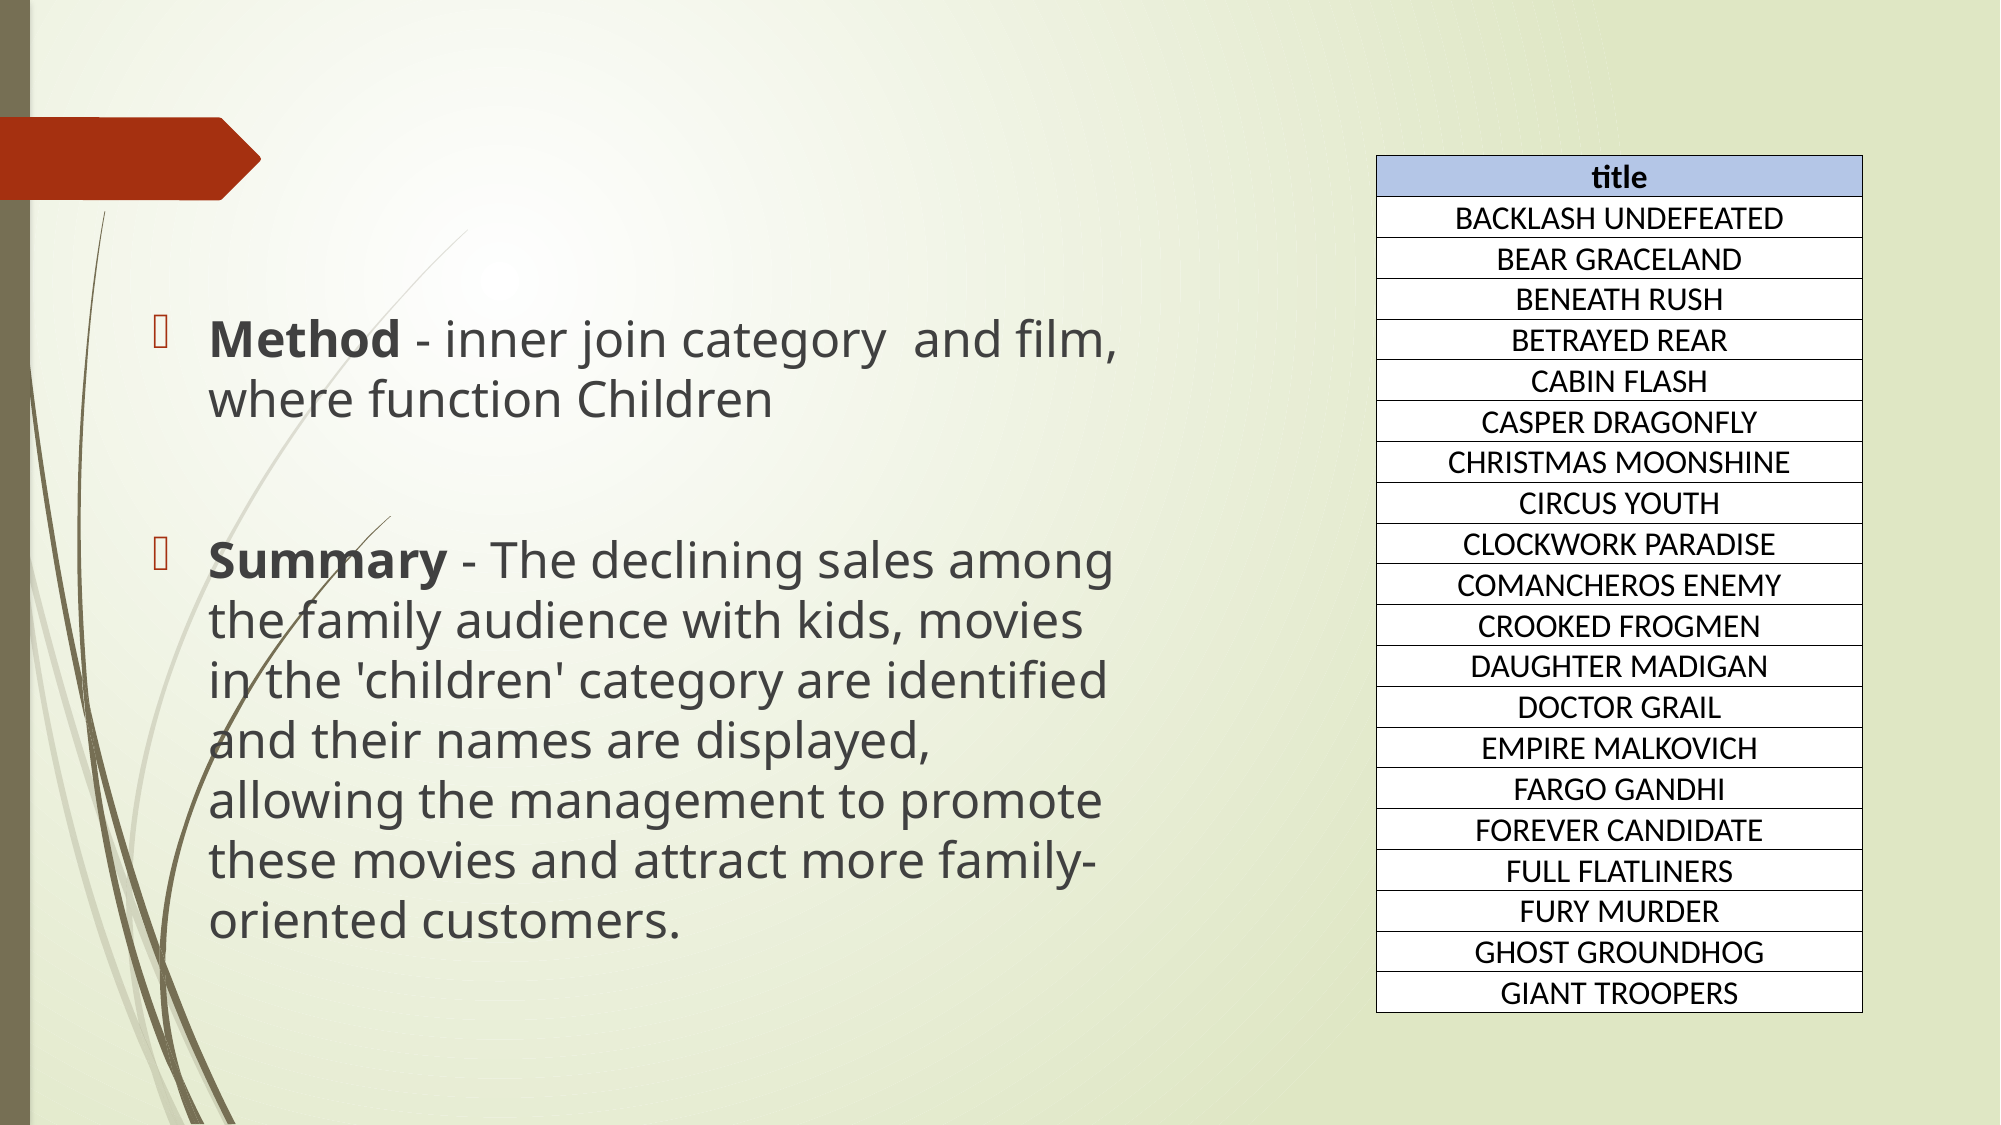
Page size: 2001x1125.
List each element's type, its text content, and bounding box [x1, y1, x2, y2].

table_cell BEAR GRACELAND [1377, 238, 1862, 278]
table_cell FOREVER CANDIDATE [1377, 809, 1862, 849]
table_cell BETRAYED REAR [1377, 320, 1862, 359]
table_cell CASPER DRAGONFLY [1377, 401, 1862, 441]
table_cell CHRISTMAS MOONSHINE [1377, 442, 1862, 482]
table_cell CIRCUS YOUTH [1377, 483, 1862, 523]
table_cell DOCTOR GRAIL [1377, 687, 1862, 727]
list Method - inner join category and film, where function Children Summary - The declining sales among the family audience with kids, movies in the 'children' category are identified and their names are displayed, allowing the management to promote these movies and attract more family-oriented customers. [137, 299, 1145, 1014]
table_cell GIANT TROOPERS [1377, 972, 1862, 1012]
table_cell EMPIRE MALKOVICH [1377, 728, 1862, 767]
table_header title [1377, 156, 1862, 196]
table_cell FULL FLATLINERS [1377, 850, 1862, 890]
table_cell CABIN FLASH [1377, 360, 1862, 400]
table_cell FURY MURDER [1377, 891, 1862, 931]
table_cell DAUGHTER MADIGAN [1377, 646, 1862, 686]
table_cell BACKLASH UNDEFEATED [1377, 197, 1862, 237]
table_cell CLOCKWORK PARADISE [1377, 524, 1862, 563]
table_cell GHOST GROUNDHOG [1377, 932, 1862, 971]
table_cell FARGO GANDHI [1377, 768, 1862, 808]
table_cell CROOKED FROGMEN [1377, 605, 1862, 645]
table_cell COMANCHEROS ENEMY [1377, 564, 1862, 604]
table_cell BENEATH RUSH [1377, 279, 1862, 319]
